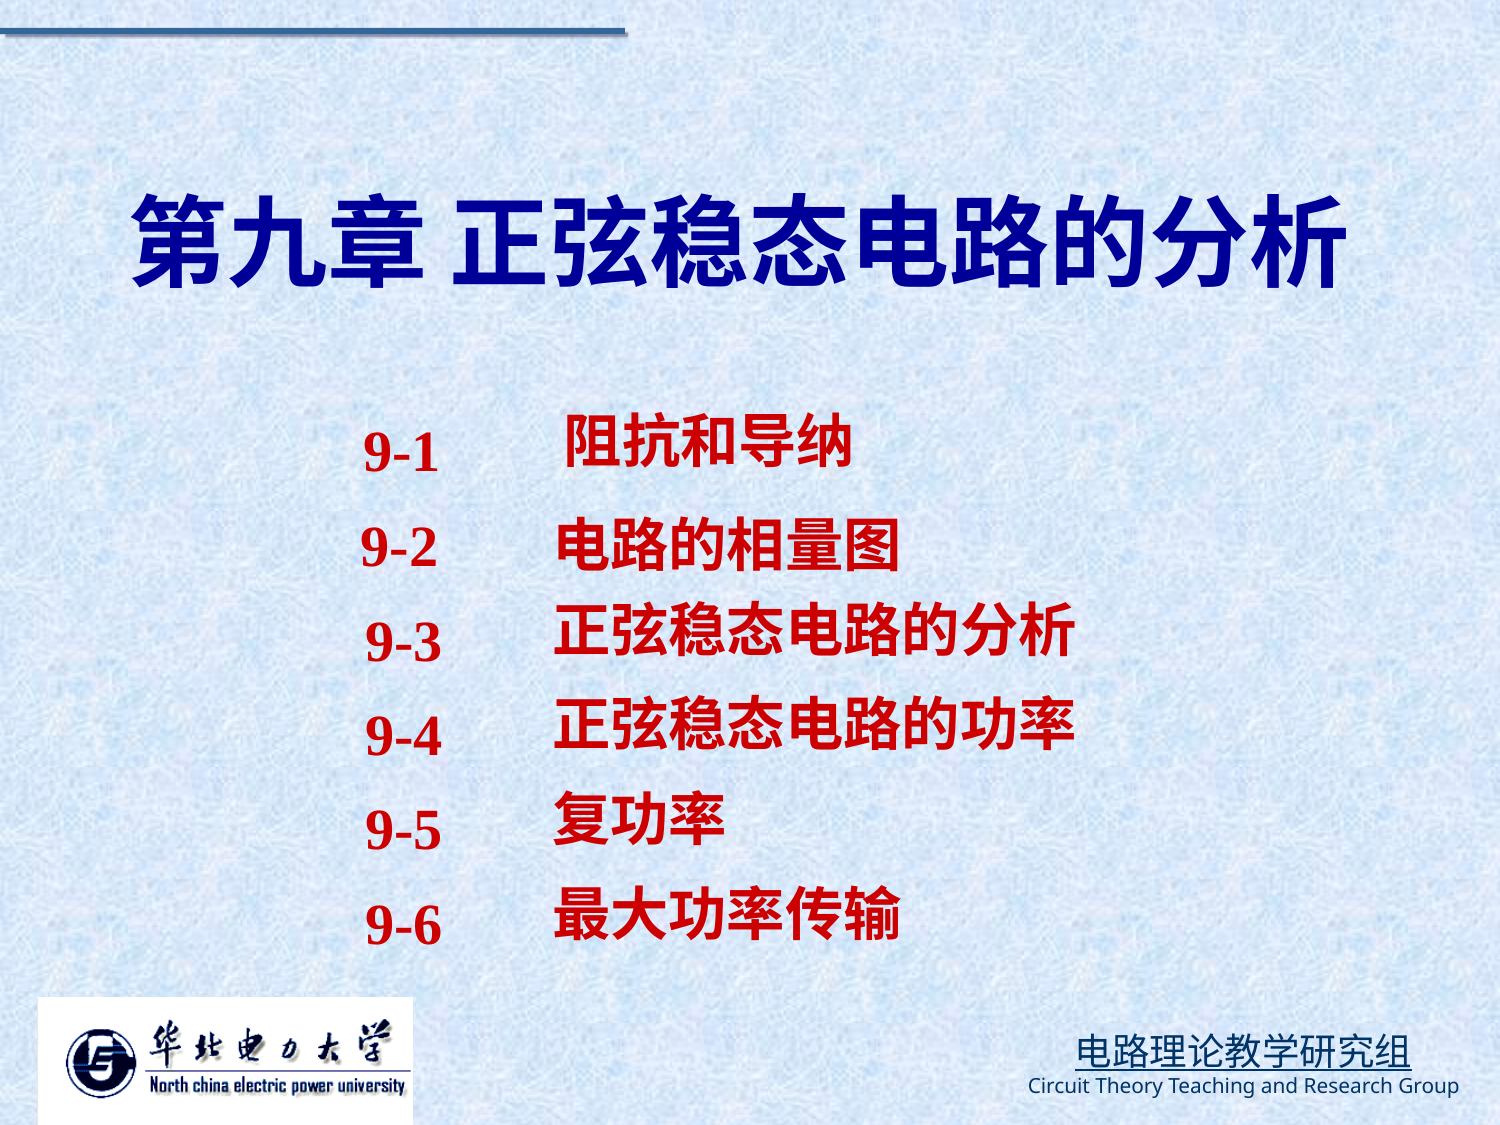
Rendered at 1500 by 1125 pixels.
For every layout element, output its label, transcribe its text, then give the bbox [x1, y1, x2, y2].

text_box 阻抗和导纳 [549, 397, 1258, 482]
text_box 9-6 [350, 878, 514, 964]
text_box 9-1 [348, 406, 512, 491]
text_box 第九章 正弦稳态电路的分析 [112, 172, 1424, 308]
text_box 9-4 [350, 689, 514, 775]
picture [0, 0, 1500, 1125]
text_box 9-3 [350, 595, 514, 681]
text_box 最大功率传输 [537, 869, 1247, 954]
text_box 9-2 [345, 500, 509, 586]
text_box 复功率 [537, 774, 1247, 860]
text_box 电路的相量图 [537, 501, 1247, 586]
text_box 正弦稳态电路的功率 [537, 680, 1247, 765]
text_box 正弦稳态电路的分析 [537, 586, 1247, 671]
text_box 9-5 [350, 784, 514, 869]
